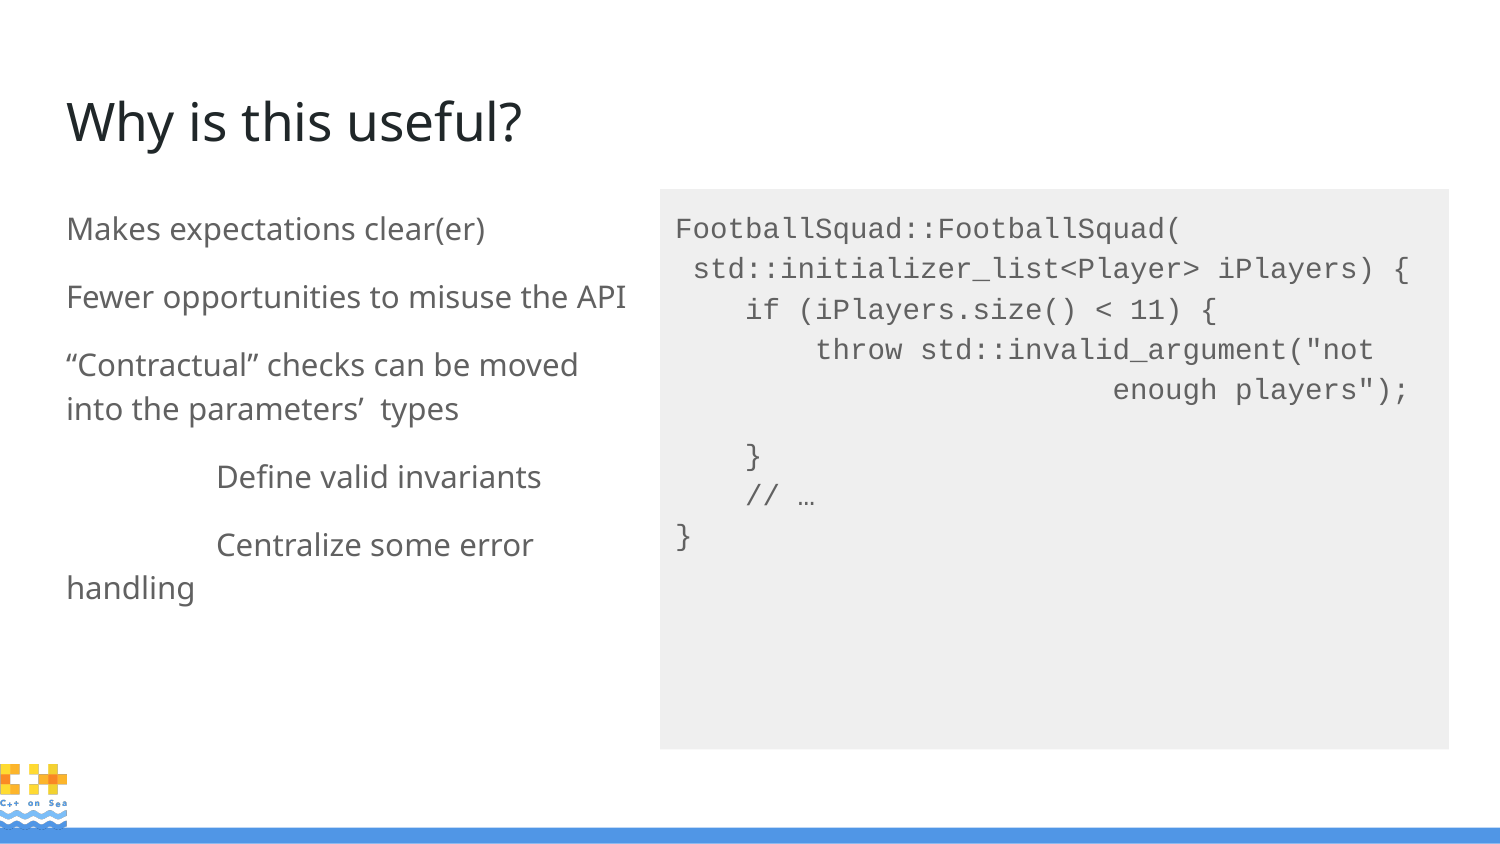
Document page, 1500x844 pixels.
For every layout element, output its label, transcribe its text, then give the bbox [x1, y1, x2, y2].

picture [0, 764, 67, 830]
list Makes expectations clear(er) Fewer opportunities to misuse the API “Contractual” checks can be moved into the parameters’ types Define valid invariants Centralize some error handling [51, 189, 656, 750]
list FootballSquad::FootballSquad( std::initializer_list<Player> iPlayers) { if (iPlayers.size() < 11) { throw std::invalid_argument("not enough players"); } // … } [660, 189, 1449, 750]
title Why is this useful? [51, 72, 1449, 167]
